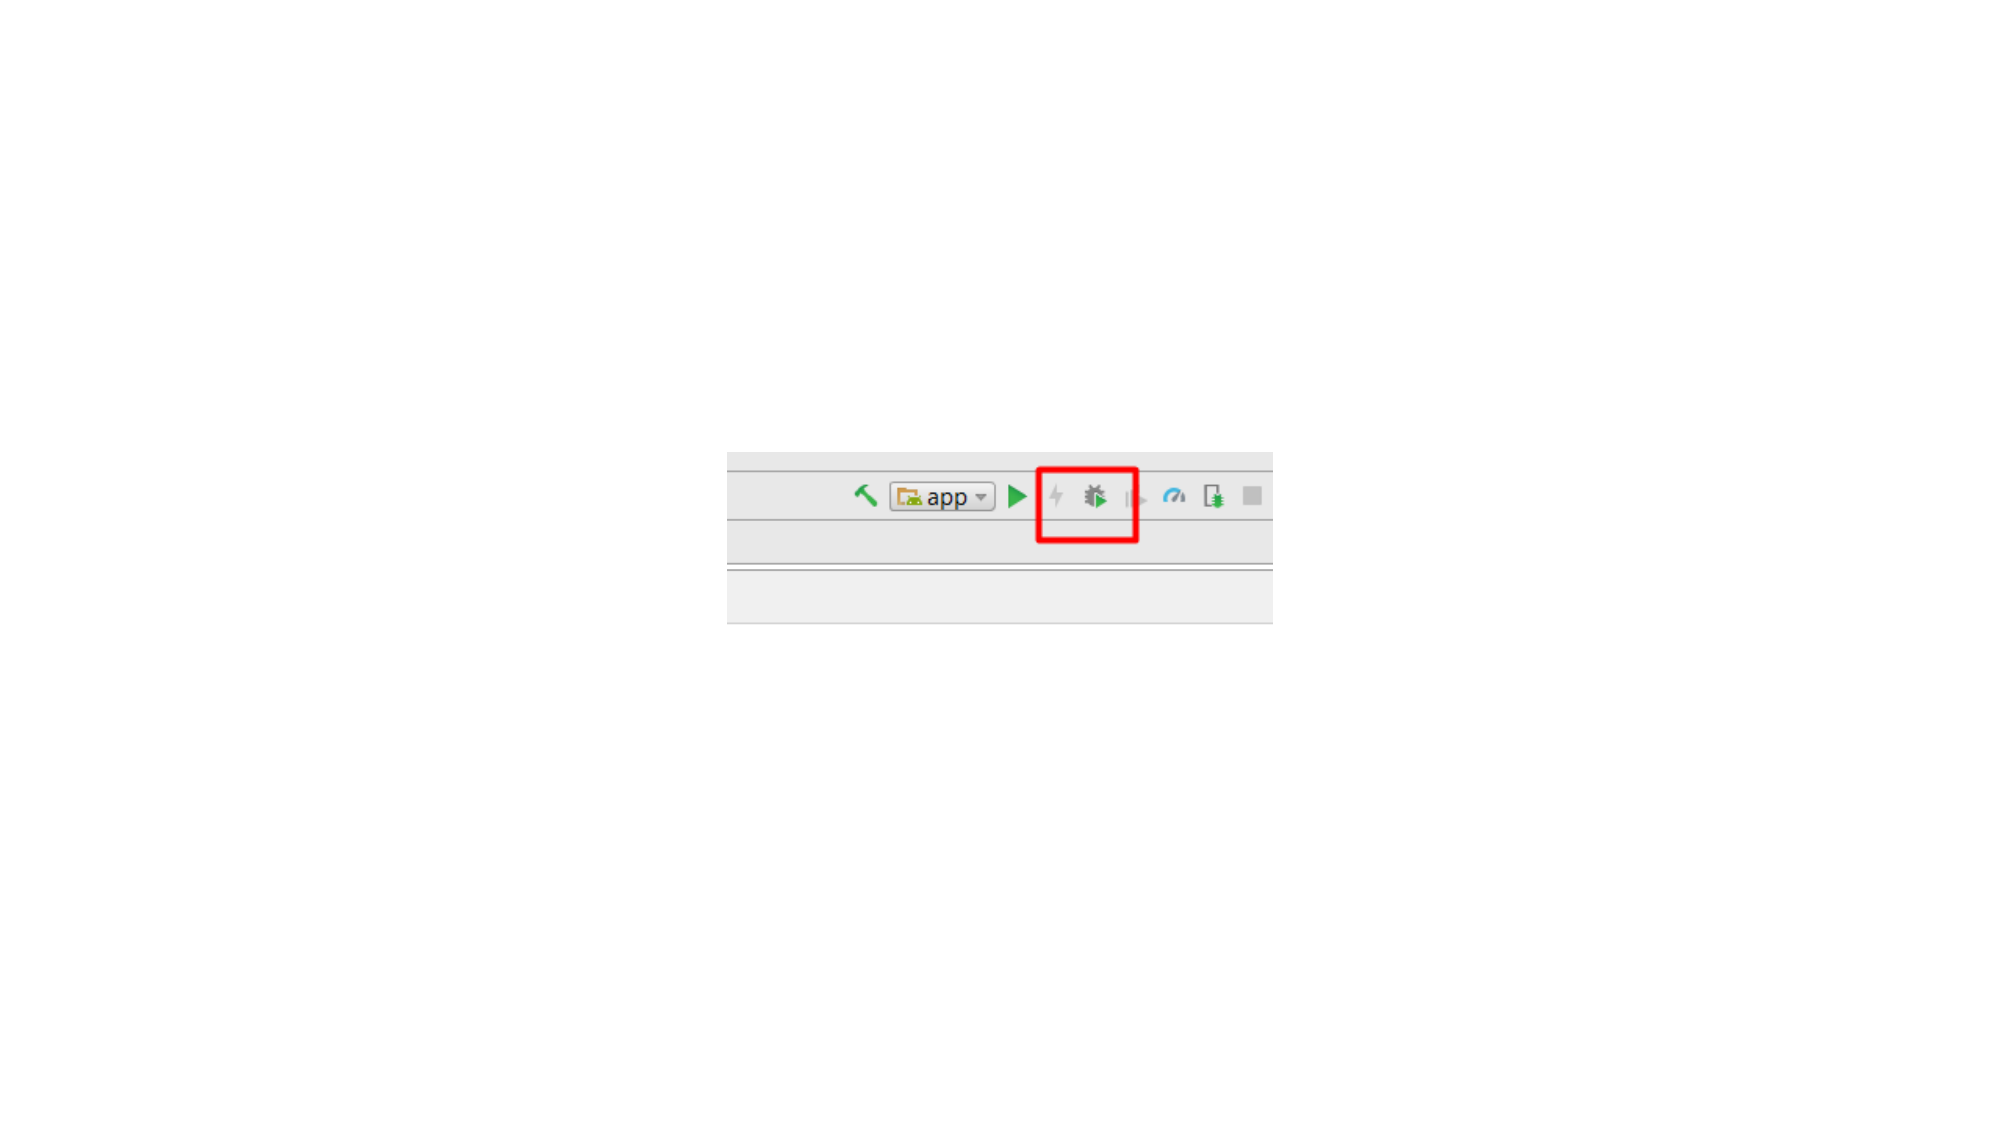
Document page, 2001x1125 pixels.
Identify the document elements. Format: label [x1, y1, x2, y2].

picture [727, 452, 1273, 673]
